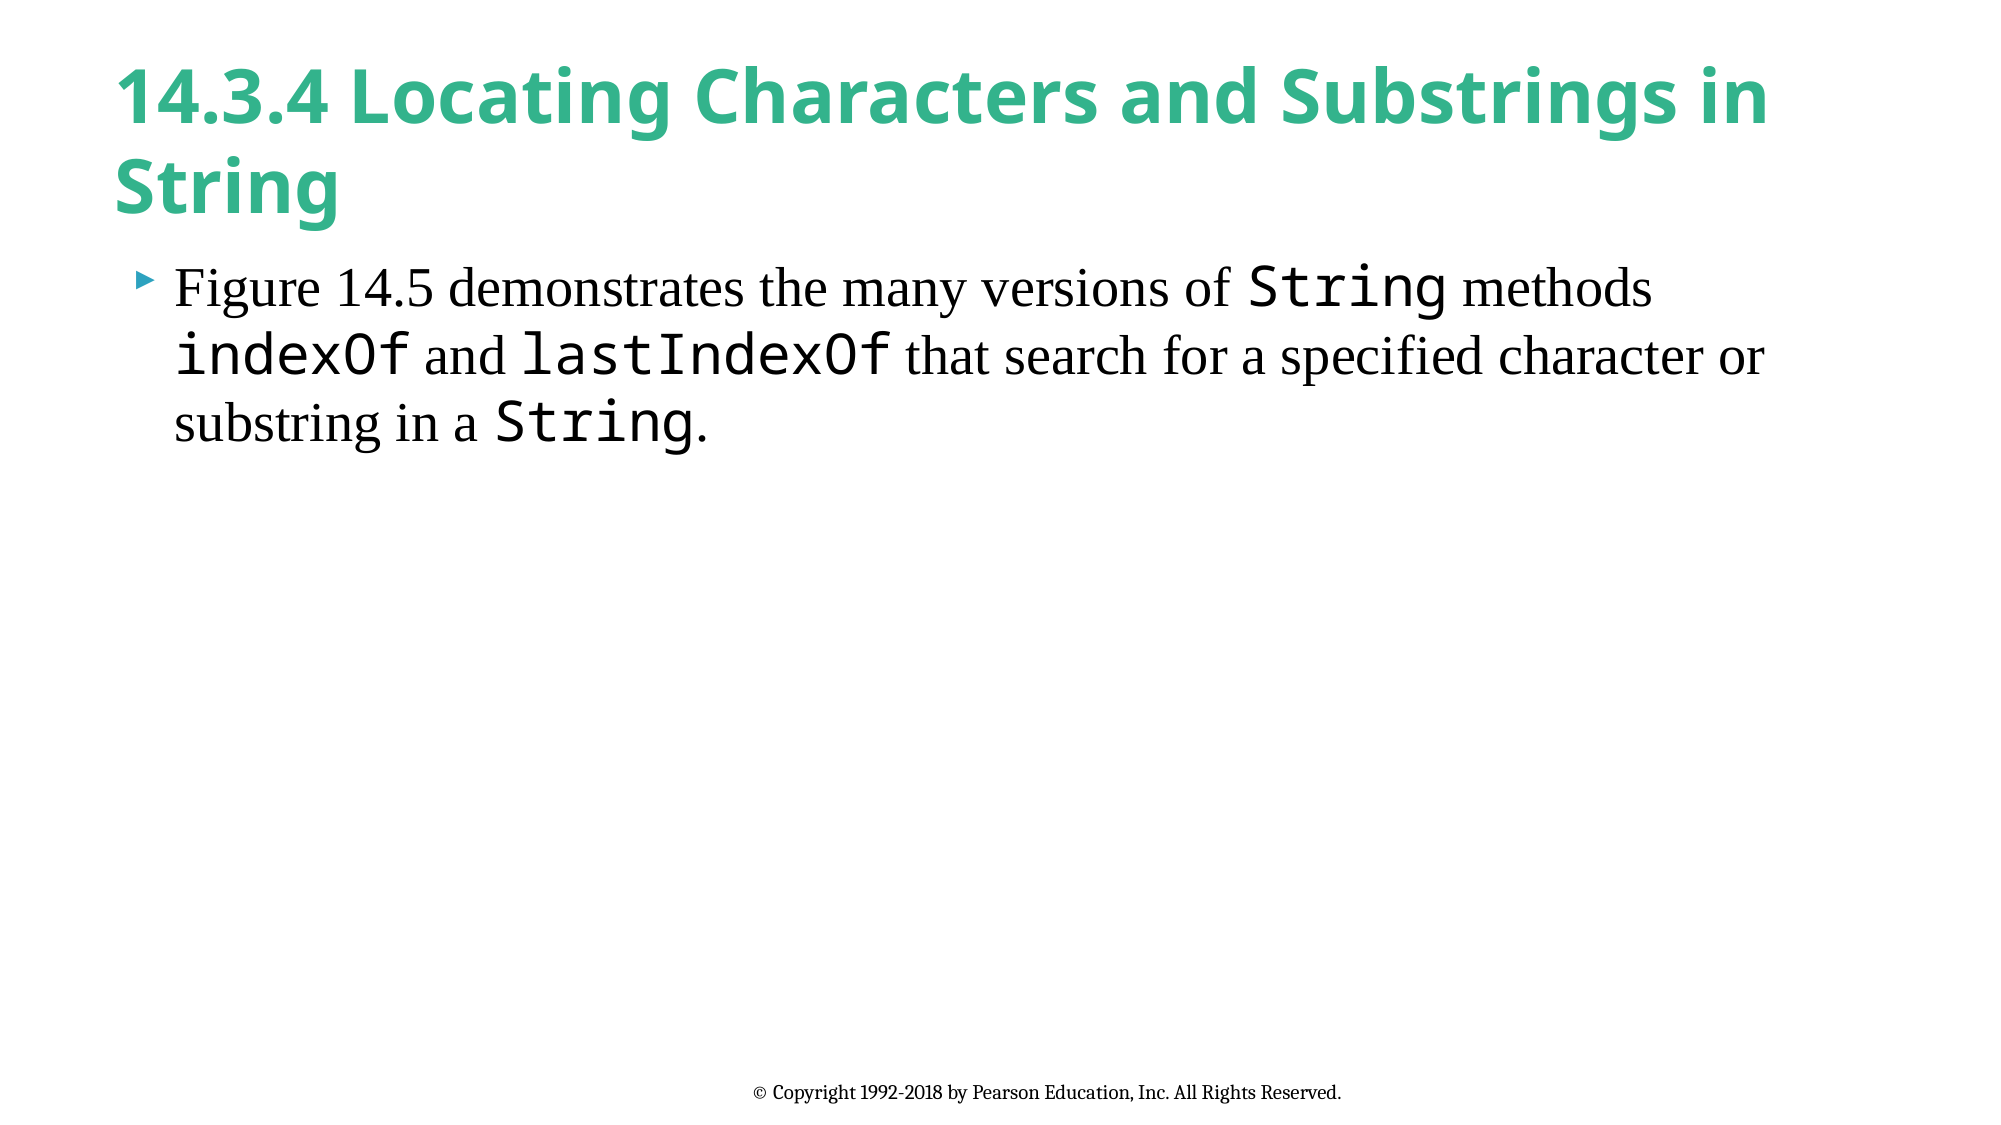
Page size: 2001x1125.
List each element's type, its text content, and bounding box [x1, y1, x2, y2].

list Figure 14.5 demonstrates the many versions of String methods indexOf and lastIndexOf that search for a specified character or substring in a String. [99, 242, 1900, 986]
title 14.3.4 Locating Characters and Substrings in String [99, 45, 1900, 233]
footer © Copyright 1992-2018 by Pearson Education, Inc. All Rights Reserved. [736, 1051, 1892, 1112]
